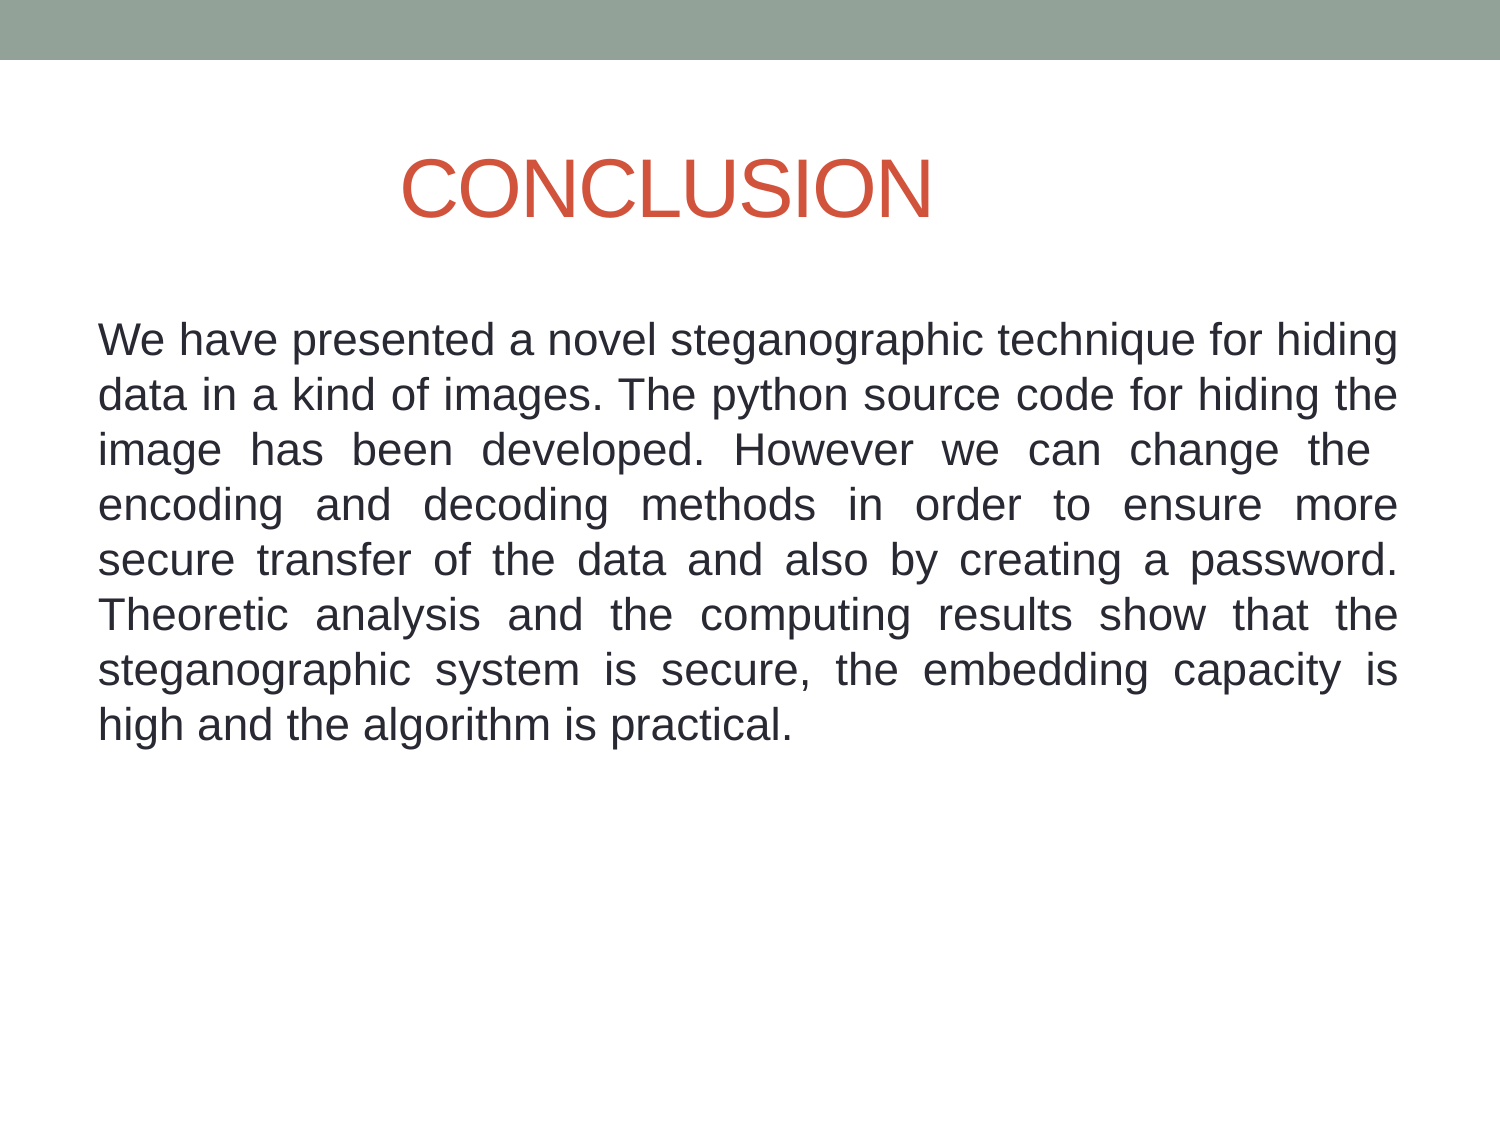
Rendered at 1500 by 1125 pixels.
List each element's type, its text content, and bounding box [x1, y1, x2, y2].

list We have presented a novel steganographic technique for hiding data in a kind of images. The python source code for hiding the image has been developed. However we can change the encoding and decoding methods in order to ensure more secure transfer of the data and also by creating a password. Theoretic analysis and the computing results show that the steganographic system is secure, the embedding capacity is high and the algorithm is practical. [64, 302, 1415, 1046]
title CONCLUSION [64, 90, 1415, 278]
